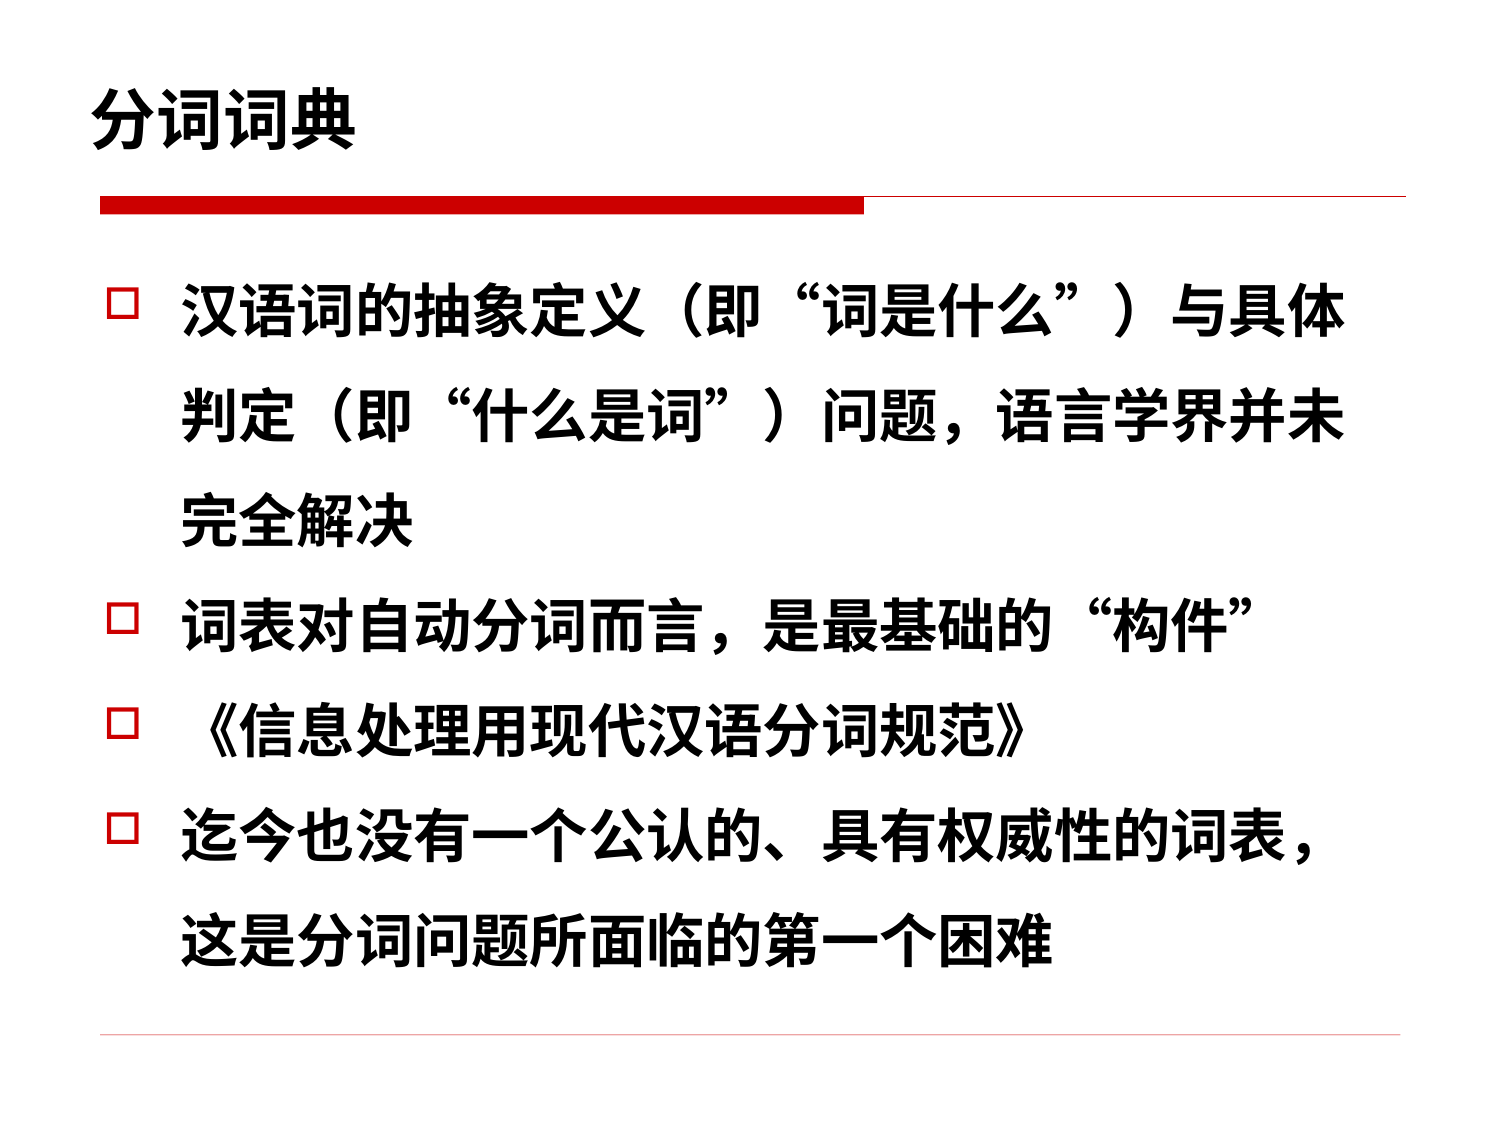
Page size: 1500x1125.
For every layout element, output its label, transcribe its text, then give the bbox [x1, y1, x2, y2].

text_box 汉语词的抽象定义（即“词是什么”）与具体判定（即“什么是词”）问题，语言学界并未完全解决 词表对自动分词而言，是最基础的“构件” 《信息处理用现代汉语分词规范》 迄今也没有一个公认的、具有权威性的词表，这是分词问题所面临的第一个困难 [88, 231, 1400, 1081]
text_box 分词词典 [74, 63, 1425, 173]
